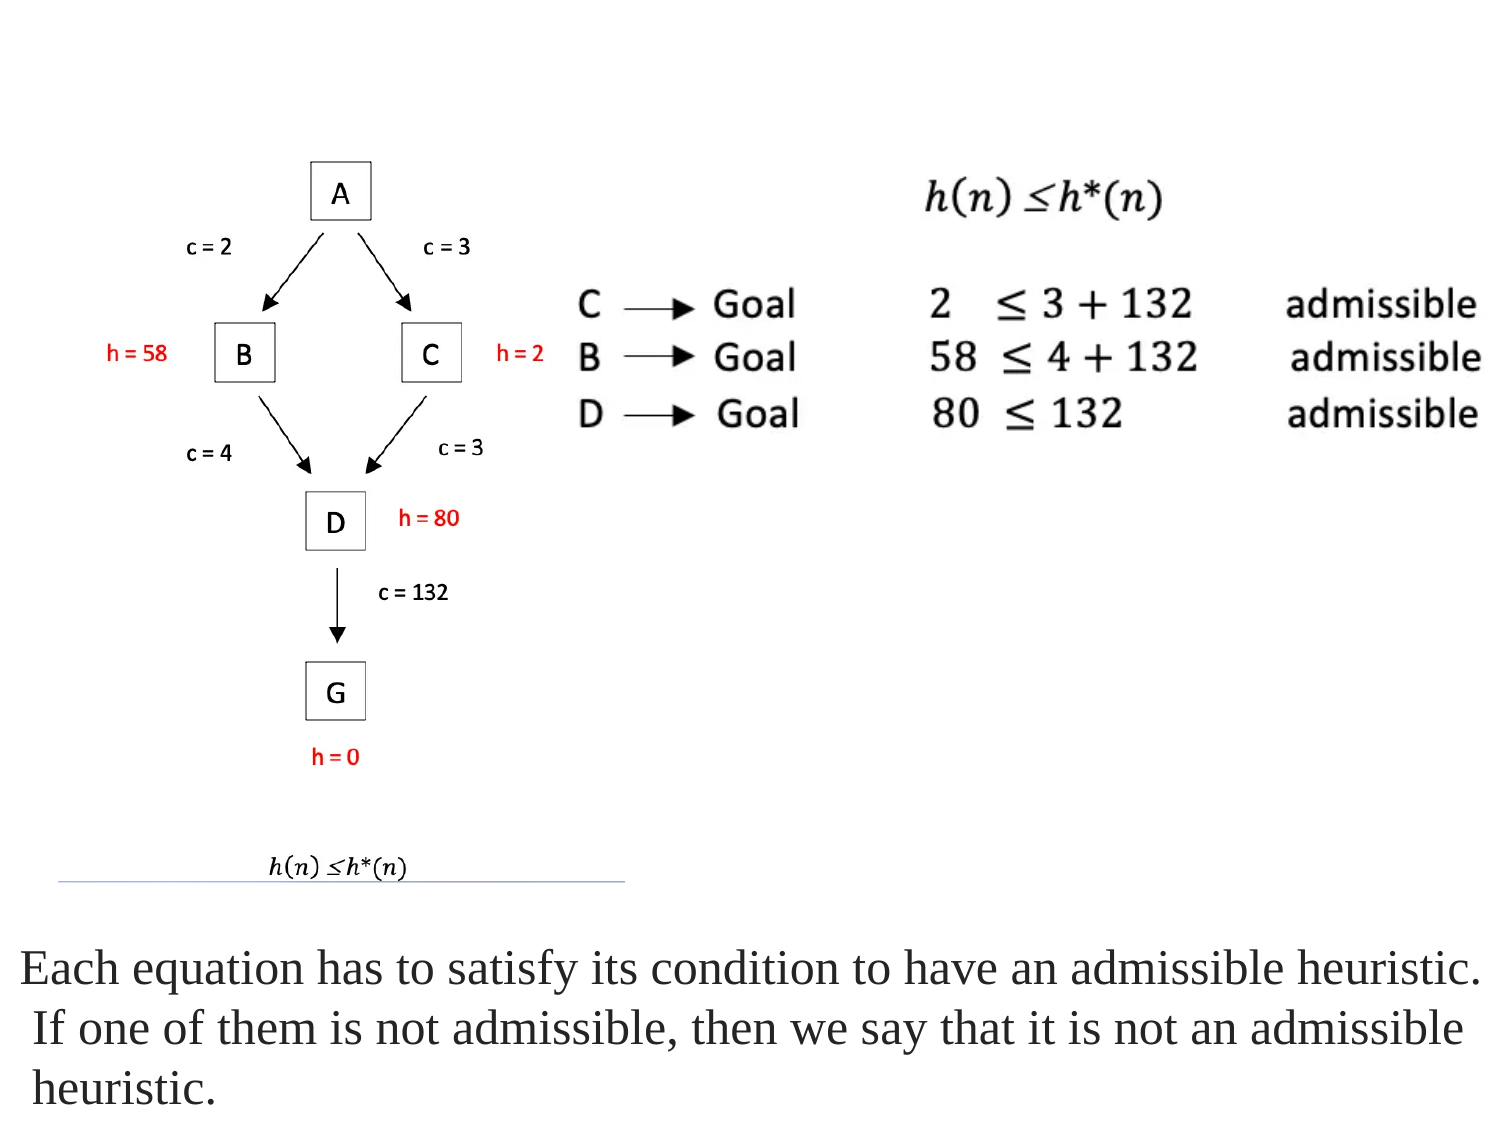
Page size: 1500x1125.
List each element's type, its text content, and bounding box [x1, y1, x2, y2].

text_box Each equation has to satisfy its condition to have an admissible heuristic. If one of them is not admissible, then we say that it is not an admissible heuristic. [4, 926, 1499, 1122]
picture [558, 152, 1500, 462]
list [58, 140, 625, 884]
